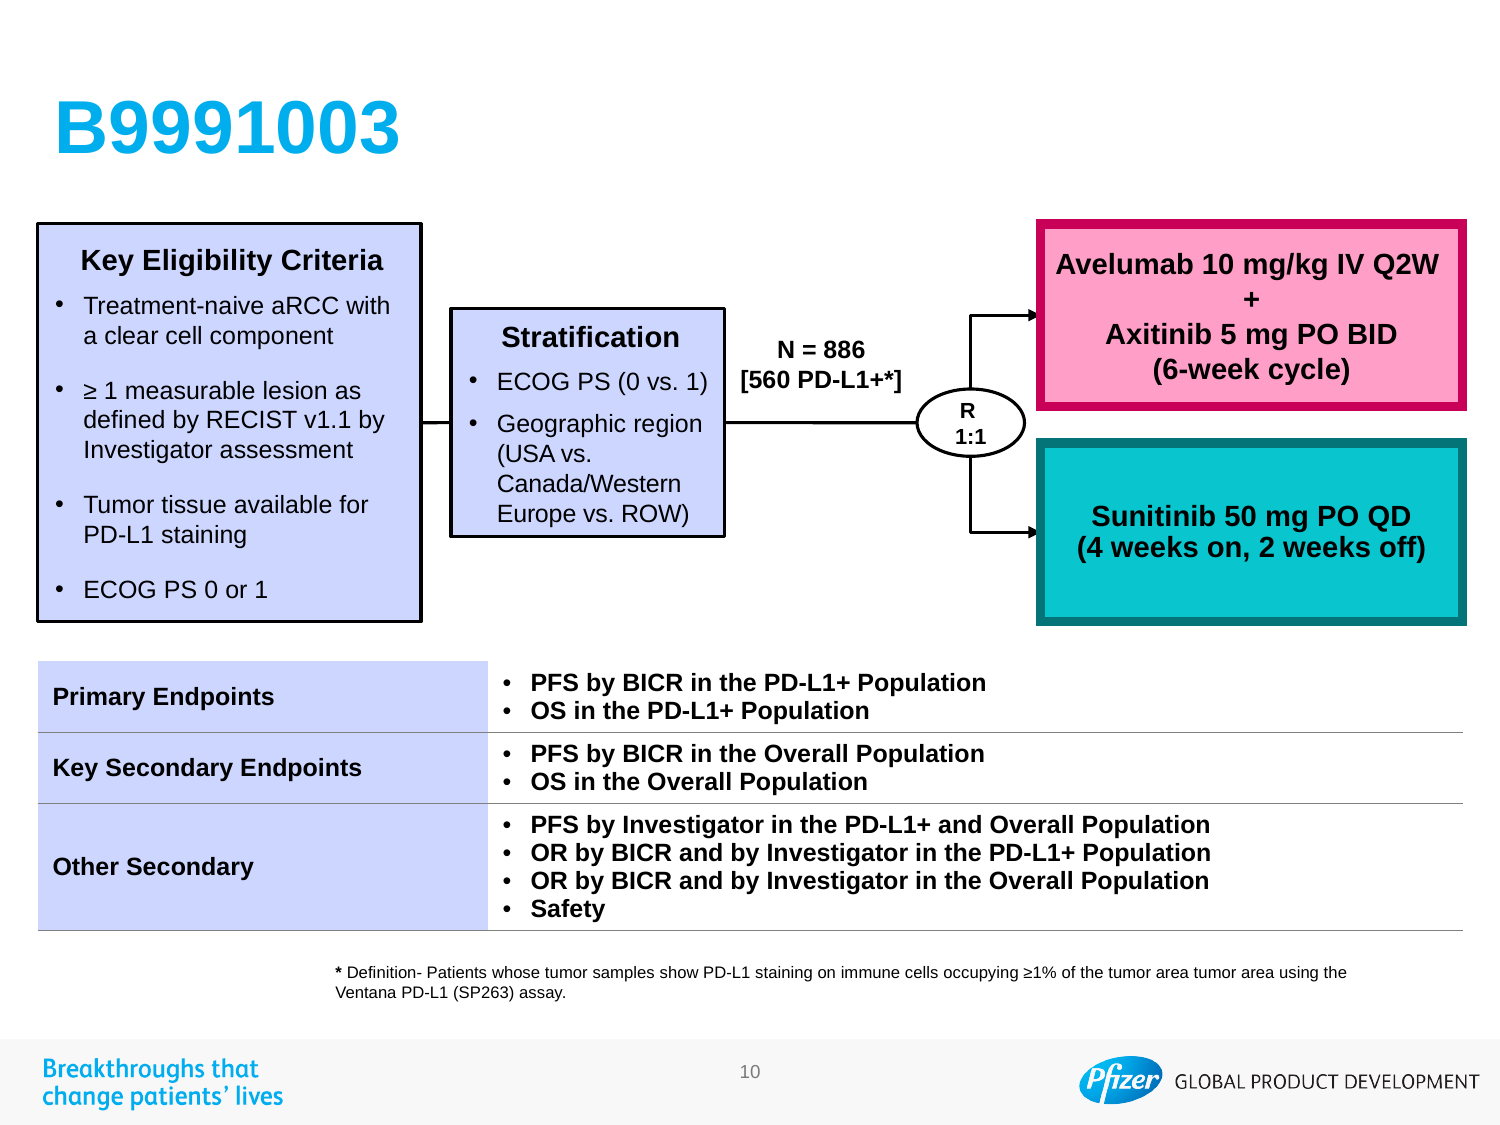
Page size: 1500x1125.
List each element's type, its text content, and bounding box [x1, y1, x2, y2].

text_box Avelumab 10 mg/kg IV Q2W + Axitinib 5 mg PO BID (6-week cycle) [1040, 223, 1463, 407]
text_box N = 886 [560 PD-L1+*] [725, 325, 919, 401]
title B9991003 [39, 80, 1452, 181]
text_box Sunitinib 50 mg PO QD (4 weeks on, 2 weeks off) [1040, 443, 1463, 622]
text_box Stratification ECOG PS (0 vs. 1) Geographic region (USA vs. Canada/Western Europe vs. ROW) [451, 308, 725, 537]
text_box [968, 317, 1043, 388]
slide_number 10 [581, 1041, 919, 1102]
table_cell Other Secondary [38, 804, 488, 930]
table_cell PFS by Investigator in the PD-L1+ and Overall Population OR by BICR and by Investigator in the PD-L1+ Population OR by BICR and by Investigator in the Overall Population Safety [488, 804, 1463, 930]
table_cell Key Secondary Endpoints [38, 733, 488, 803]
text_box * Definition- Patients whose tumor samples show PD-L1 staining on immune cells occupying ≥1% of the tumor area tumor area using the Ventana PD-L1 (SP263) assay. [320, 954, 1419, 1010]
table_header PFS by BICR in the PD-L1+ Population OS in the PD-L1+ Population [488, 661, 1463, 732]
text_box R 1:1 [917, 388, 1025, 457]
table_cell PFS by BICR in the Overall Population OS in the Overall Population [488, 733, 1463, 803]
text_box Key Eligibility Criteria Treatment-naive aRCC with a clear cell component ≥ 1 measurable lesion as defined by RECIST v1.1 by Investigator assessment Tumor tissue available for PD-L1 staining ECOG PS 0 or 1 [37, 223, 422, 622]
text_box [967, 459, 1044, 530]
table_header Primary Endpoints [38, 661, 488, 732]
picture [0, 1035, 1500, 1125]
